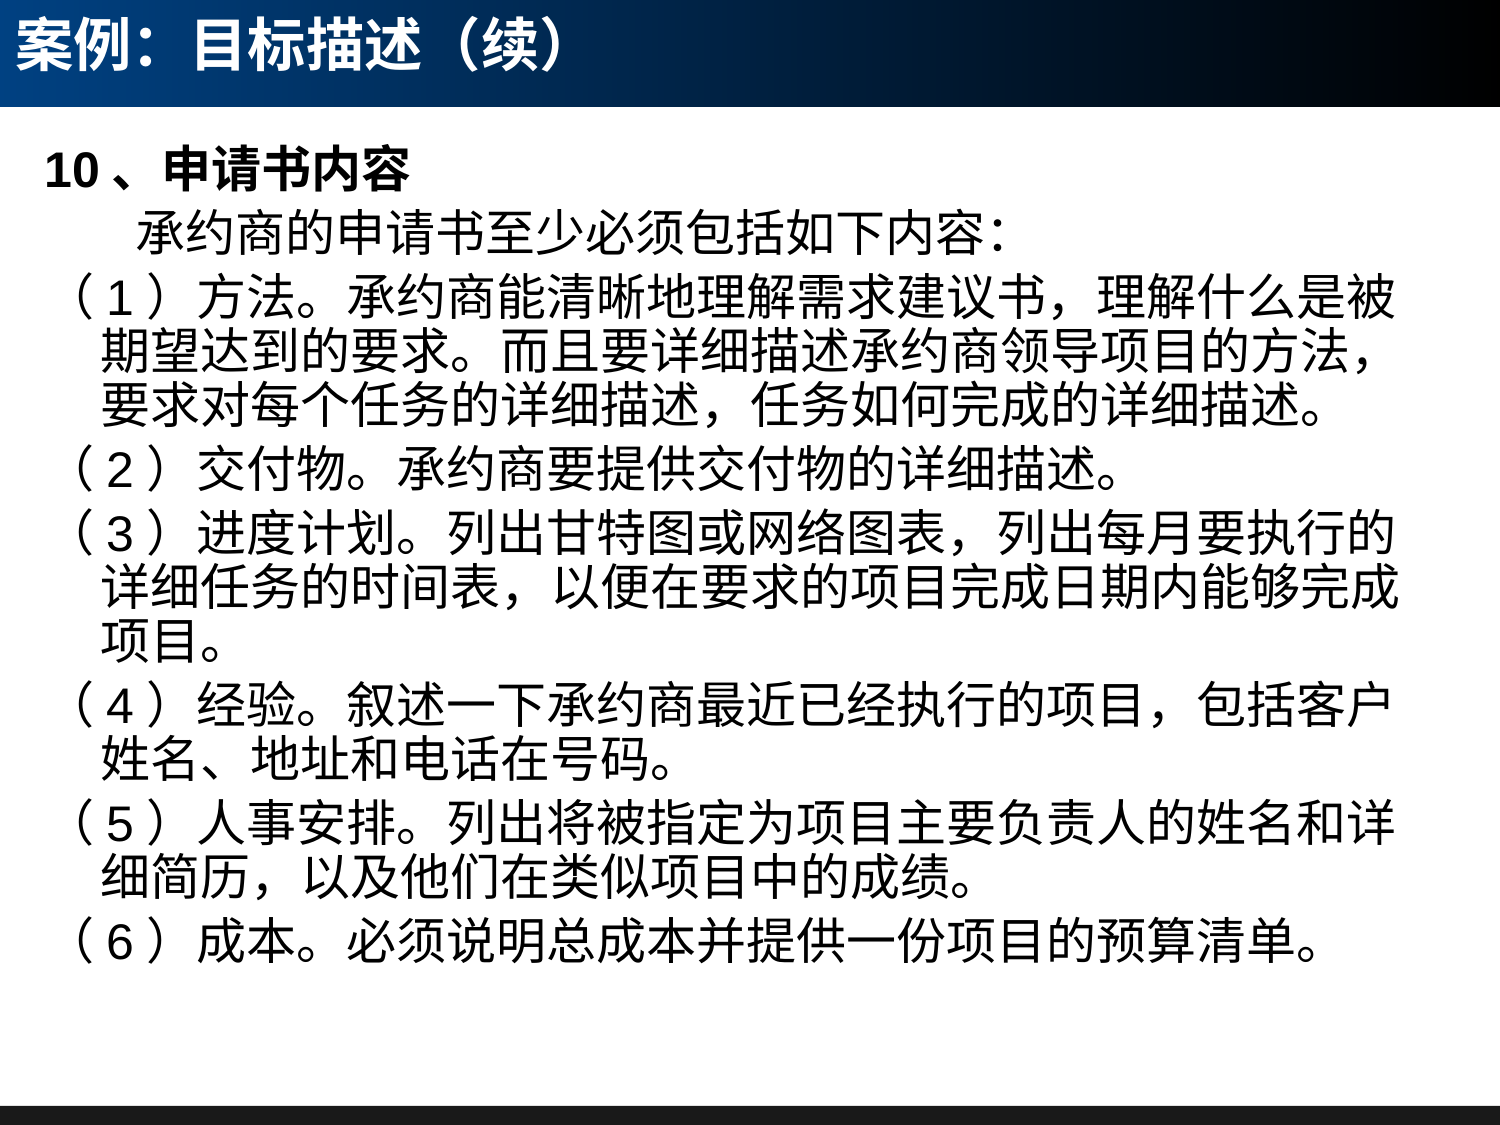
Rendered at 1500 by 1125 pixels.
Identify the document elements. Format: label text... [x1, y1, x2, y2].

title 案例：目标描述（续） [0, 0, 845, 79]
list 10、申请书内容 承约商的申请书至少必须包括如下内容： （1）方法。承约商能清晰地理解需求建议书，理解什么是被期望达到的要求。而且要详细描述承约商领导项目的方法，要求对每个任务的详细描述，任务如何完成的详细描述。 （2）交付物。承约商要提供交付物的详细描述。 （3）进度计划。列出甘特图或网络图表，列出每月要执行的详细任务的时间表，以便在要求的项目完成日期内能够完成项目。 （4）经验。叙述一下承约商最近已经执行的项目，包括客户姓名、地址和电话在号码。 （5）人事安排。列出将被指定为项目主要负责人的姓名和详细简历，以及他们在类似项目中的成绩。 （6）成本。必须说明总成本并提供一份项目的预算清单。 [29, 136, 1418, 1000]
